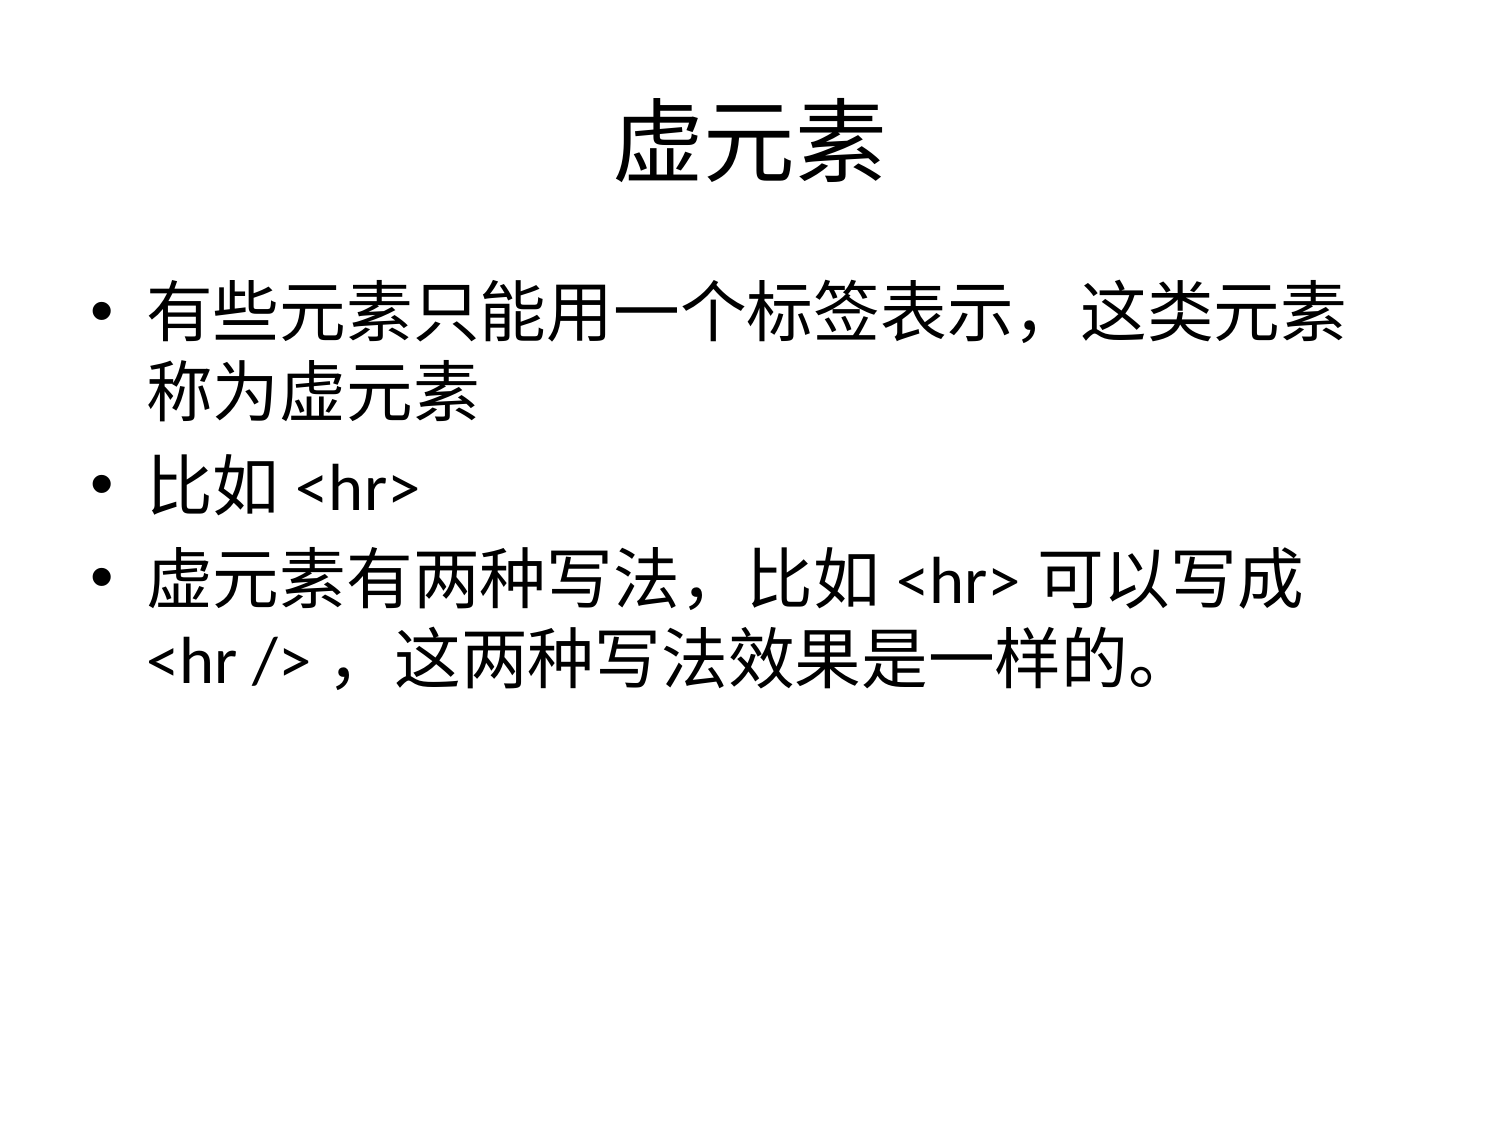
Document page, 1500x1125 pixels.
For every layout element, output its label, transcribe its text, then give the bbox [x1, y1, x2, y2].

list 有些元素只能用一个标签表示，这类元素称为虚元素 比如<hr> 虚元素有两种写法，比如<hr>可以写成 <hr />，这两种写法效果是一样的。 [75, 262, 1425, 1005]
title 虚元素 [75, 45, 1425, 233]
